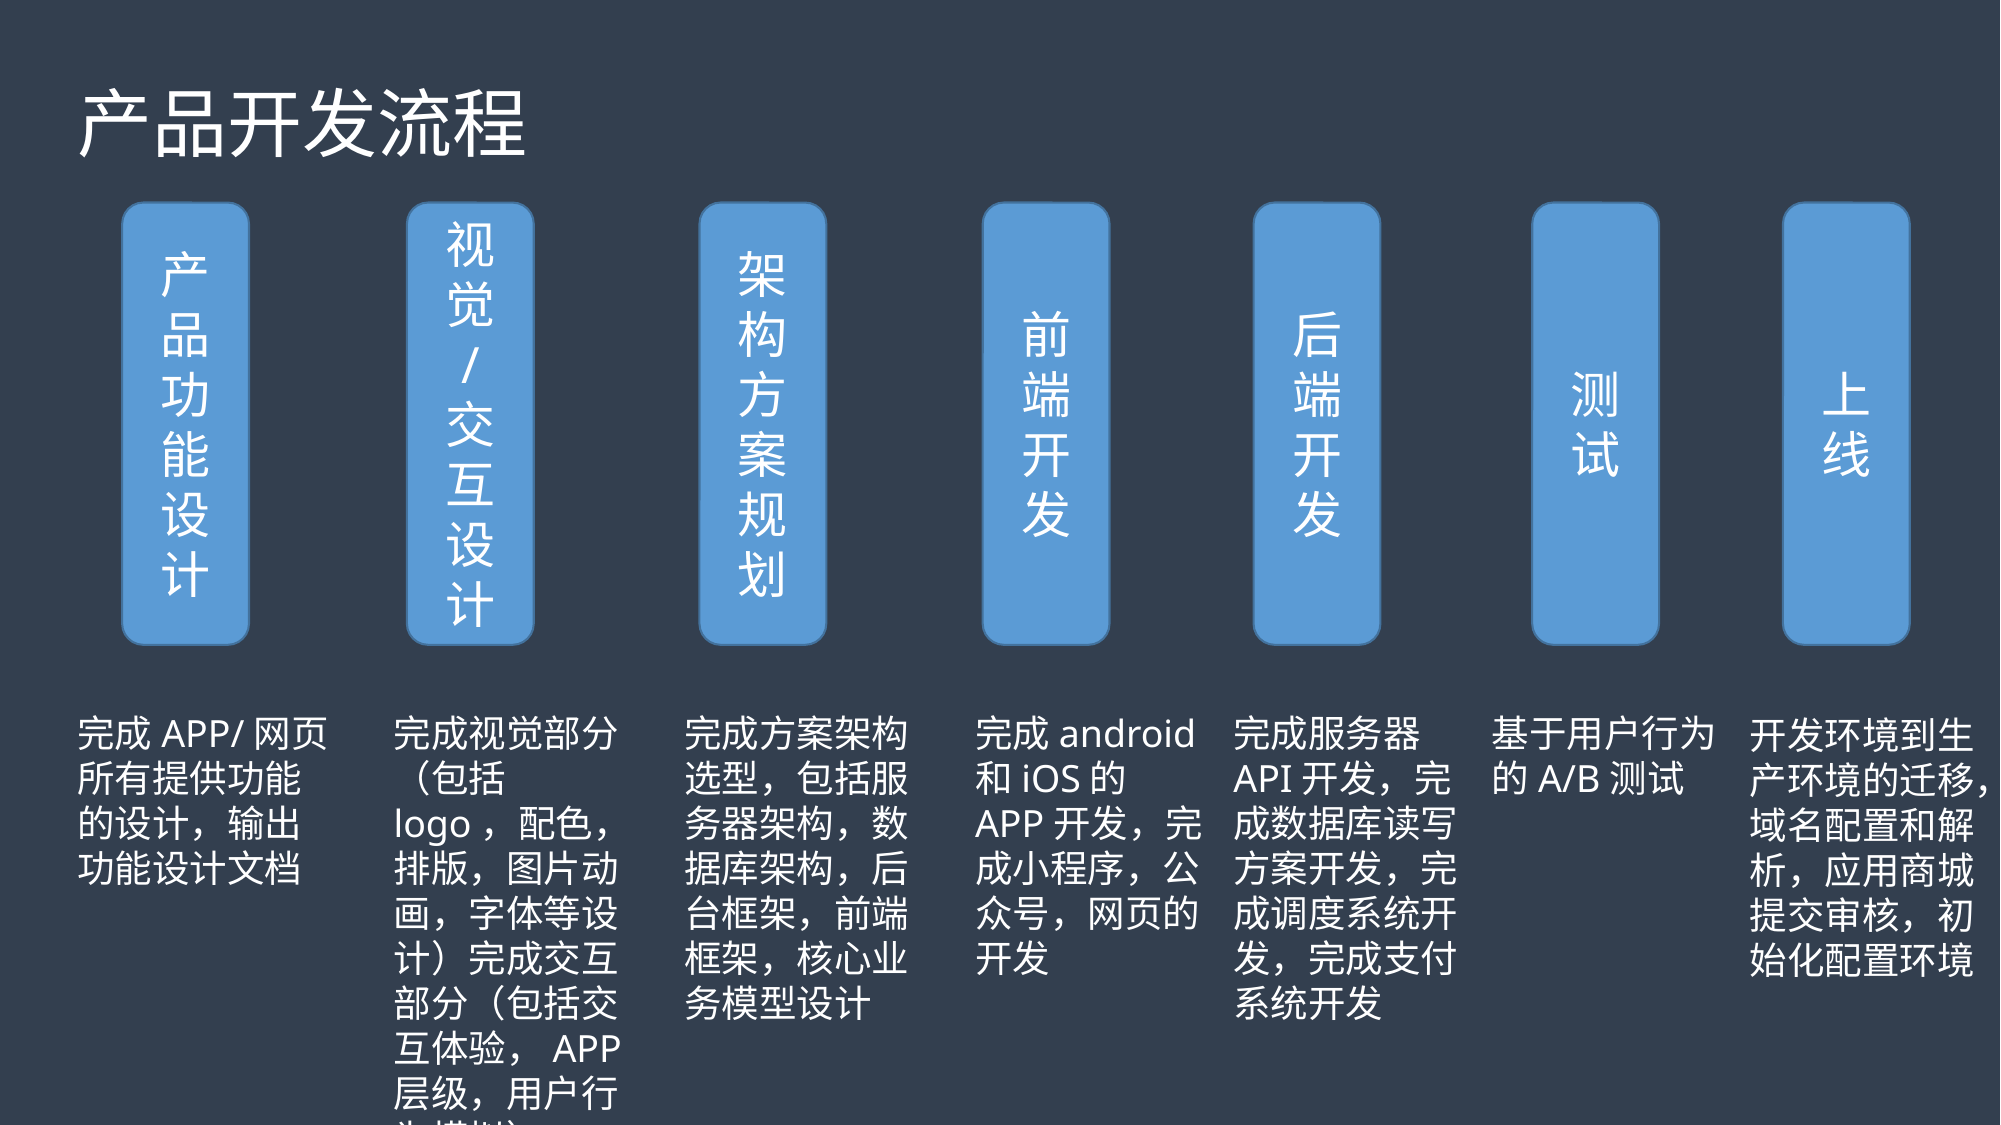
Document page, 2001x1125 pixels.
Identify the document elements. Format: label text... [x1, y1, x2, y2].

text_box 产品功能设计 [121, 201, 251, 646]
text_box 基于用户行为的A/B测试 [1476, 702, 1736, 808]
text_box 开发环境到生产环境的迁移，域名配置和解析，应用商城提交审核，初始化配置环境 [1735, 704, 1994, 989]
text_box 完成服务器API开发，完成数据库读写方案开发，完成调度系统开发，完成支付系统开发 [1218, 702, 1477, 1033]
text_box 完成方案架构选型，包括服务器架构，数据库架构，后台框架，前端框架，核心业务模型设计 [669, 702, 928, 1033]
text_box 视觉 / 交互设计 [405, 201, 535, 646]
text_box 架构方案规划 [698, 201, 828, 646]
text_box 产品开发流程 [62, 69, 1885, 175]
text_box 前端开发 [981, 201, 1111, 646]
text_box 完成android和iOS的APP开发，完成小程序，公众号，网页的开发 [960, 702, 1218, 988]
text_box 完成视觉部分（包括logo，配色，排版，图片动画，字体等设计）完成交互部分（包括交互体验，APP层级，用户行为模拟） [378, 702, 638, 1125]
text_box 测试 [1531, 201, 1661, 646]
text_box 上线 [1781, 201, 1911, 646]
text_box 后端开发 [1252, 201, 1382, 646]
text_box 完成APP/网页所有提供功能的设计，输出功能设计文档 [62, 702, 347, 898]
